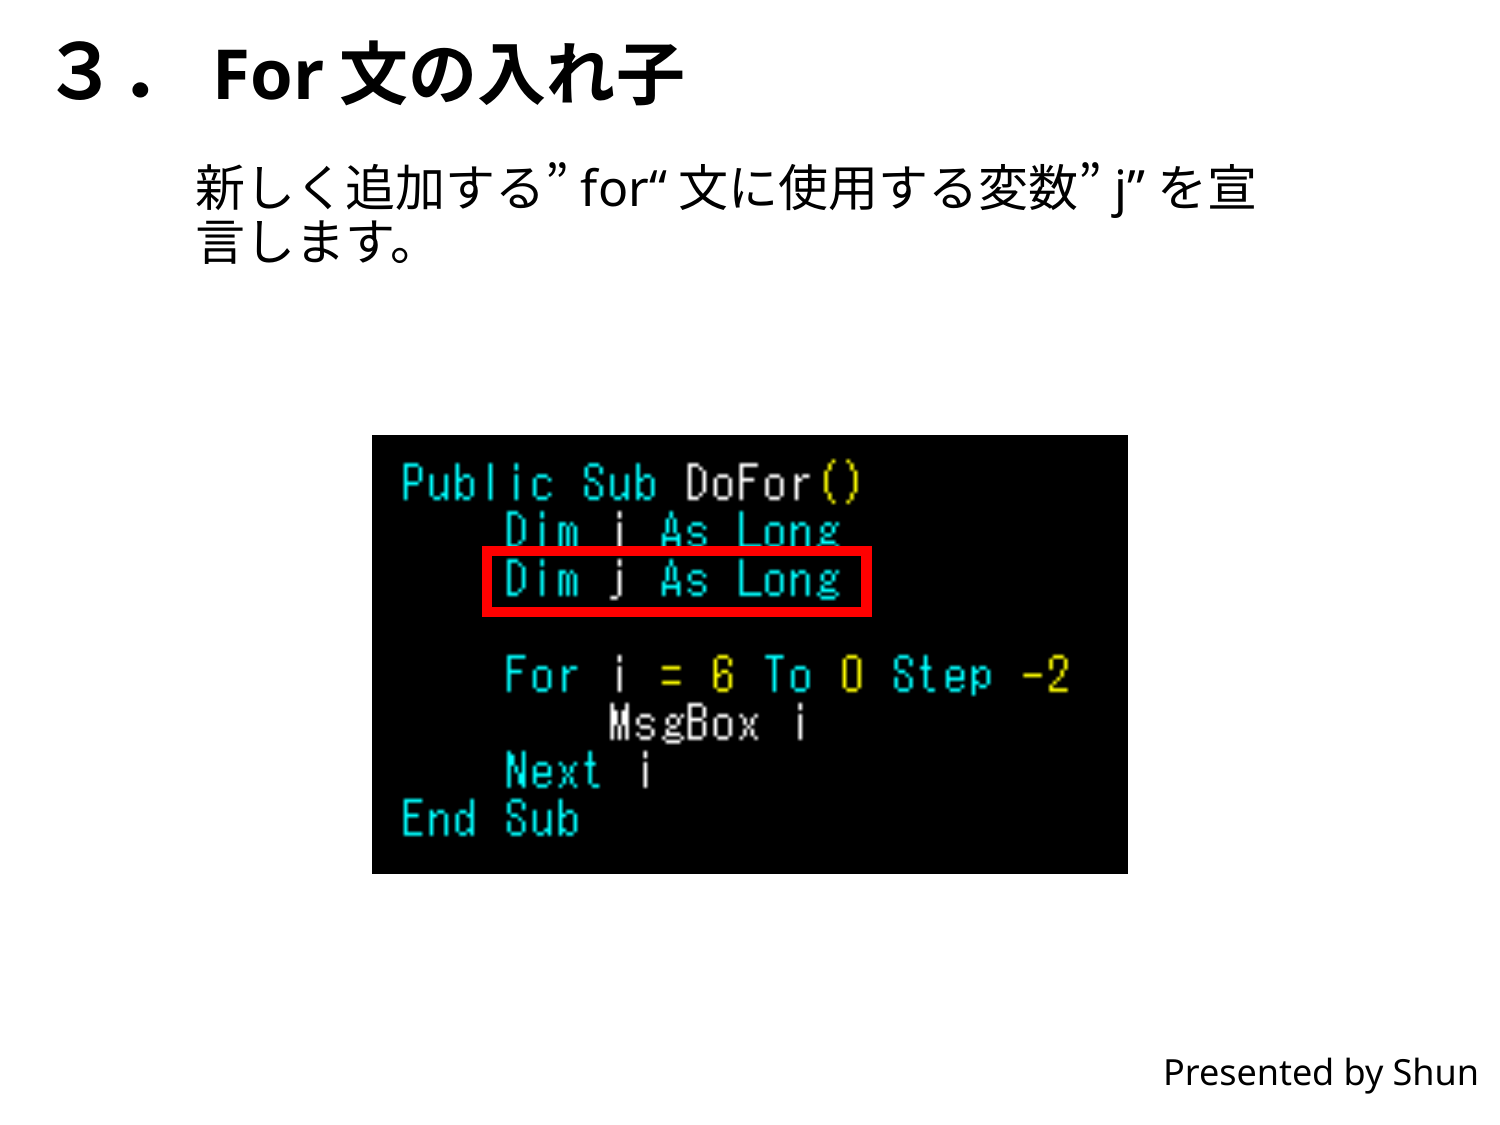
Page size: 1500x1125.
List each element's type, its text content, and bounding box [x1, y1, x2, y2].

text_box Presented by Shun [1142, 1047, 1500, 1125]
picture [372, 435, 1128, 874]
title ３．For文の入れ子 [27, 25, 1187, 125]
subtitle 新しく追加する”for“文に使用する変数”j”を宣言します。 [180, 155, 1305, 1048]
